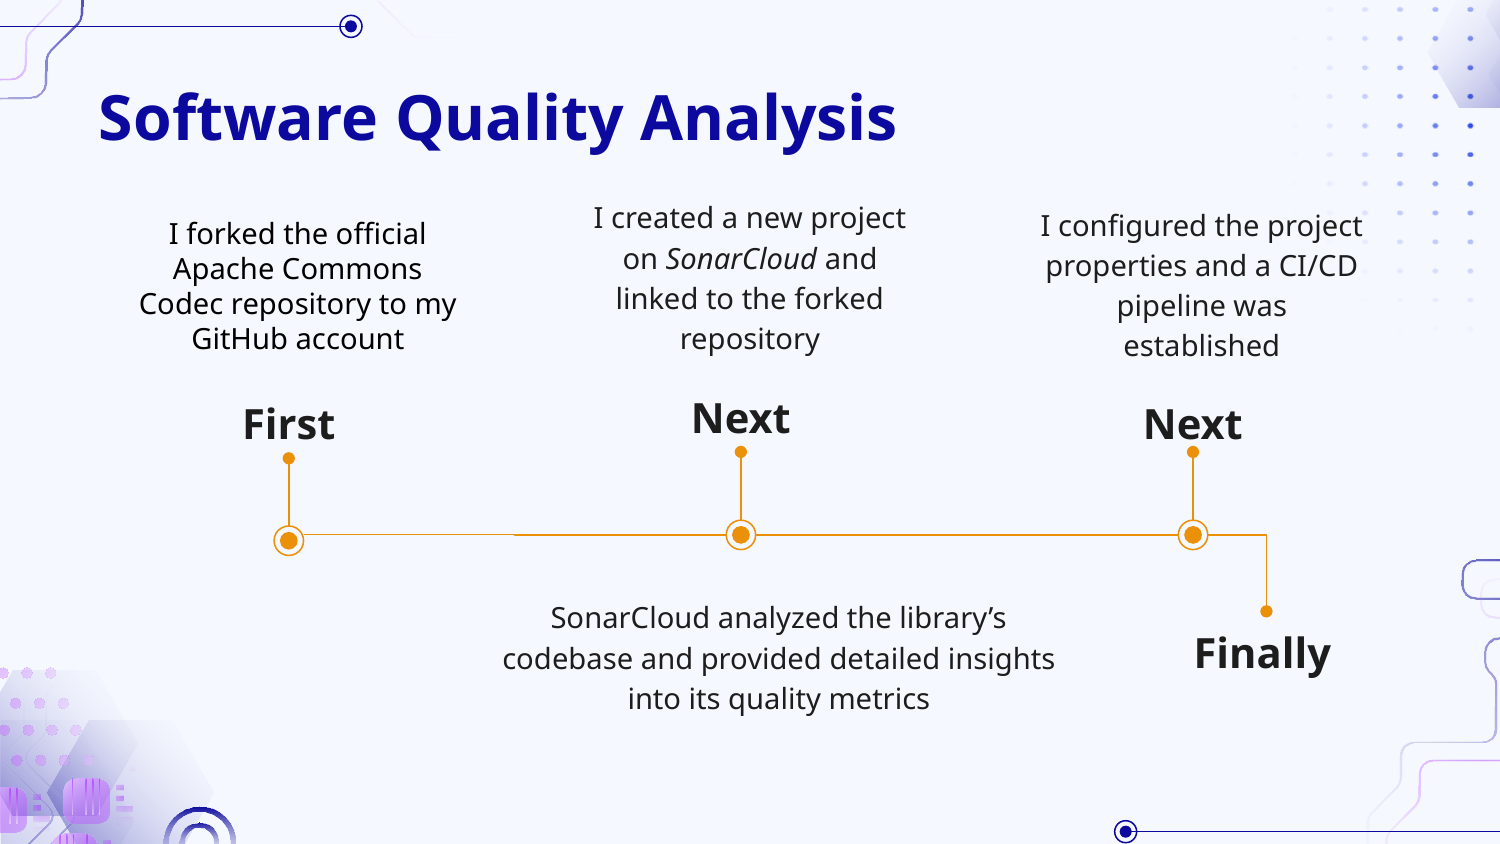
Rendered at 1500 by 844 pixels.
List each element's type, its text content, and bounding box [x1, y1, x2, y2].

picture [1243, 0, 1500, 352]
text_box I configured the project properties and a CI/CD pipeline was established [1022, 184, 1382, 378]
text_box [1198, 543, 1276, 603]
text_box Finally [1122, 604, 1403, 688]
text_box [273, 525, 304, 556]
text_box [725, 519, 756, 550]
text_box SonarCloud analyzed the library’s codebase and provided detailed insights into its quality metrics [478, 573, 1080, 730]
text_box Next [659, 369, 823, 452]
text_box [1178, 519, 1209, 550]
text_box Next [1111, 375, 1275, 459]
text_box I forked the official Apache Commons Codec repository to my GitHub account [118, 191, 478, 371]
text_box First [207, 375, 371, 459]
text_box I created a new project on SonarCloud and linked to the forked repository [570, 191, 930, 371]
title Software Quality Analysis [83, 63, 1348, 158]
